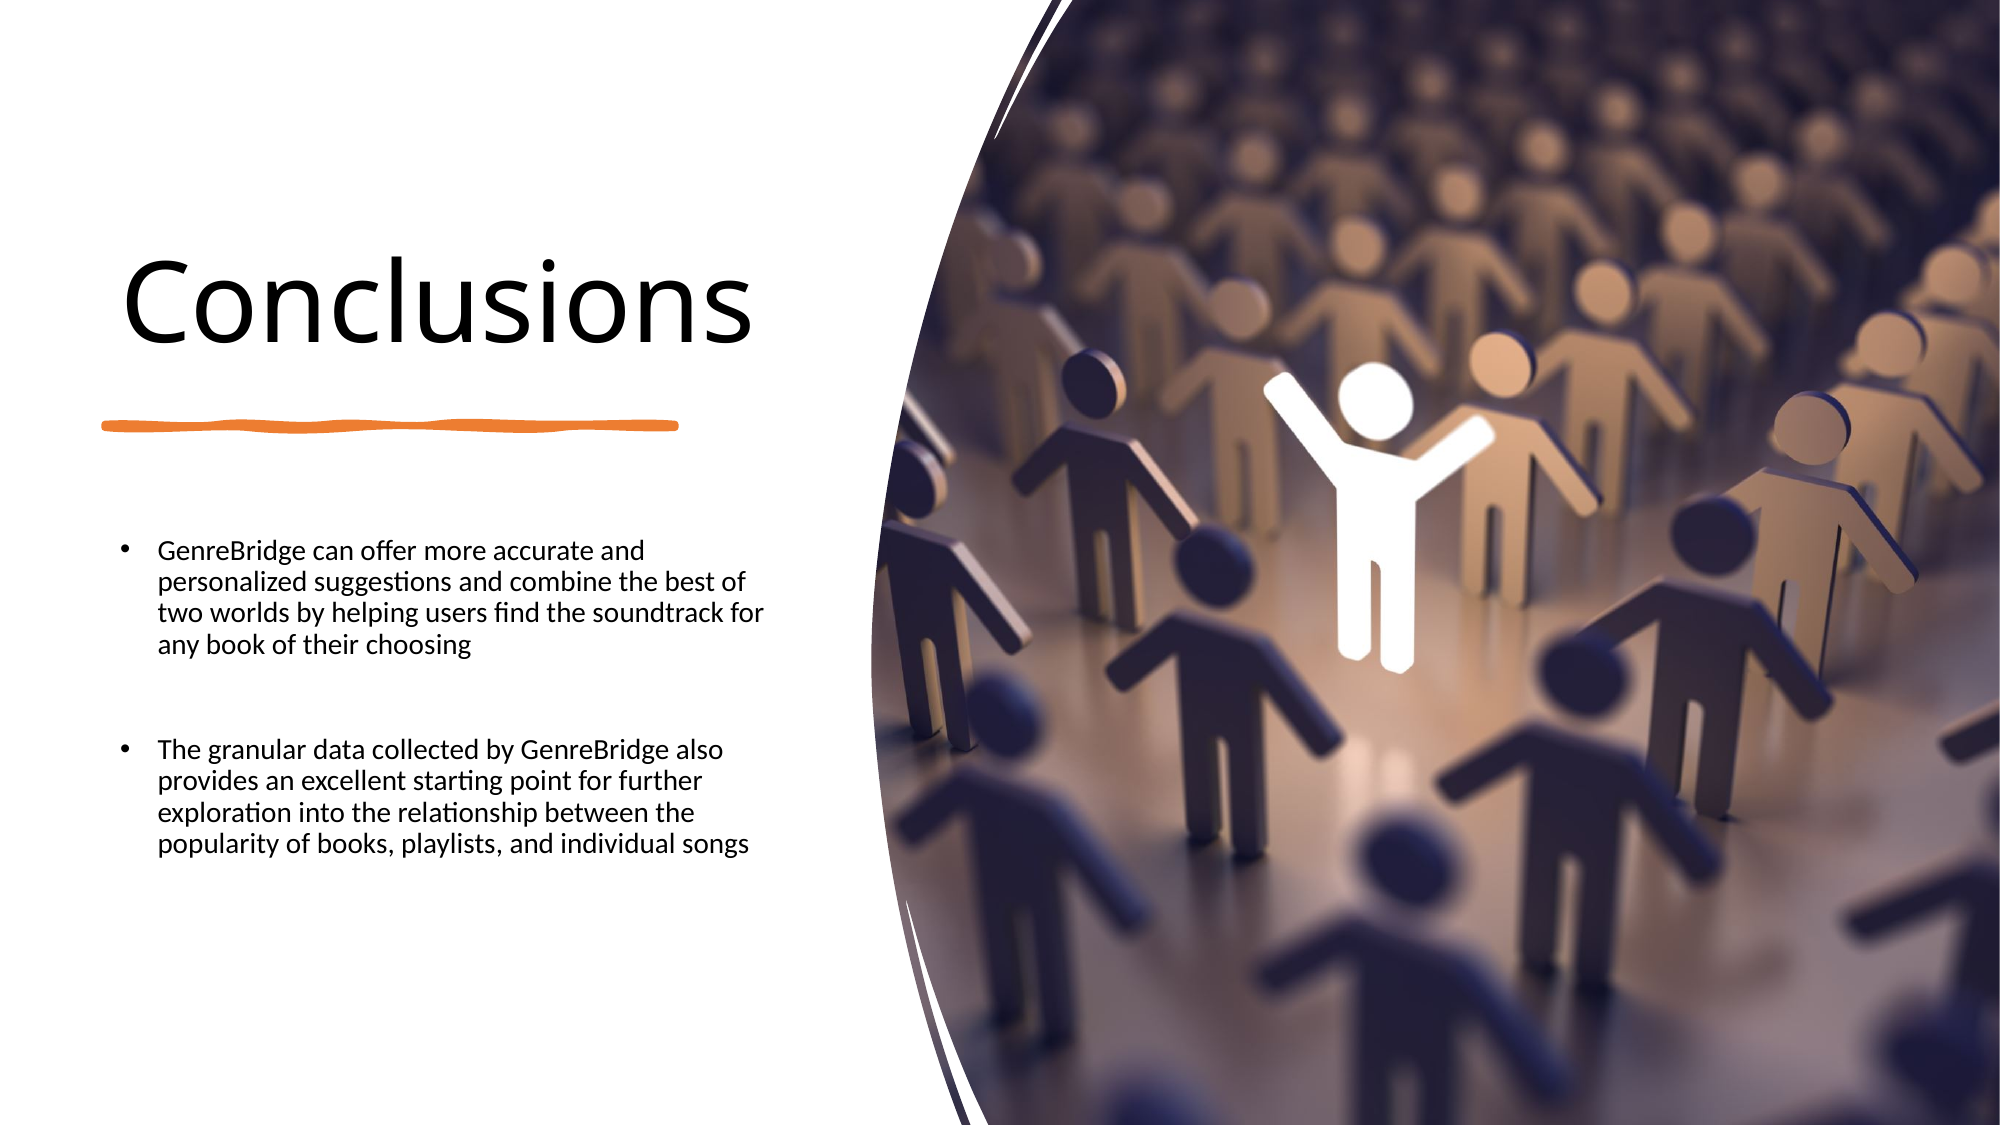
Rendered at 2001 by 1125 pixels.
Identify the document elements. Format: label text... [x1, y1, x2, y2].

picture [871, 0, 2000, 1125]
list GenreBridge can offer more accurate and personalized suggestions and combine the best of two worlds by helping users find the soundtrack for any book of their choosing The granular data collected by GenreBridge also provides an excellent starting point for further exploration into the relationship between the popularity of books, playlists, and individual songs [105, 471, 802, 1016]
text_box [103, 421, 676, 431]
text_box [0, 0, 871, 1125]
title Conclusions [105, 42, 822, 375]
